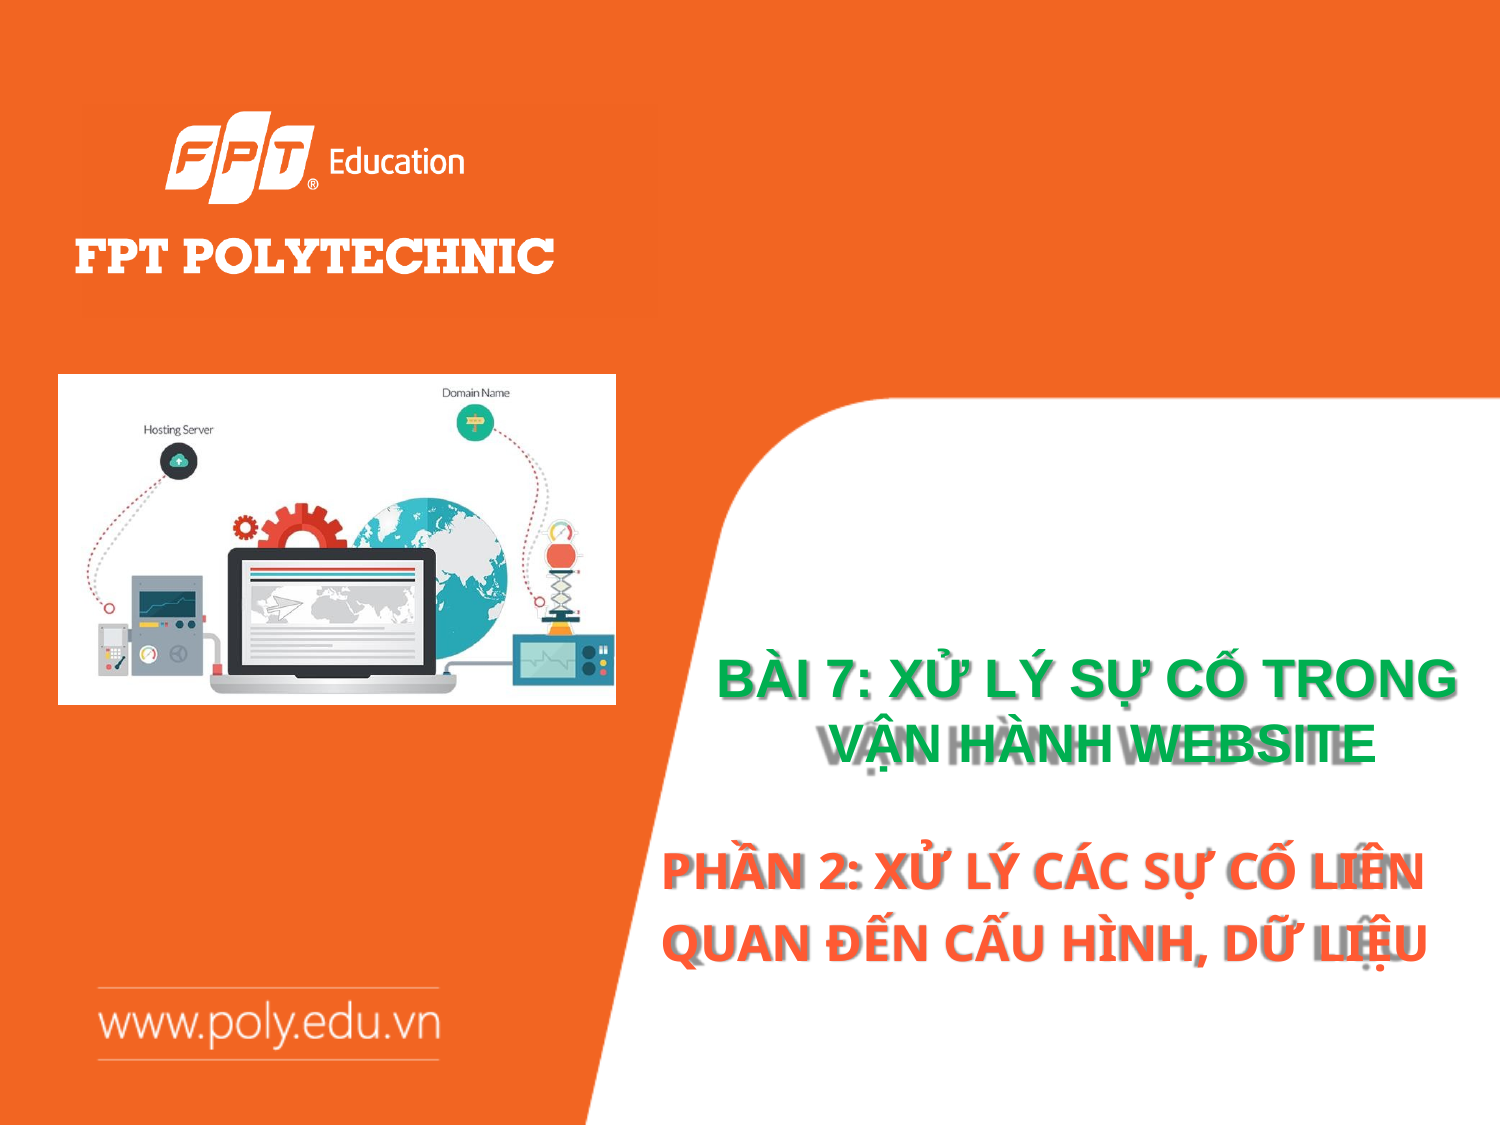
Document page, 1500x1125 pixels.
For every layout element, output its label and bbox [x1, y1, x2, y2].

text_box [0, 0, 1500, 1125]
